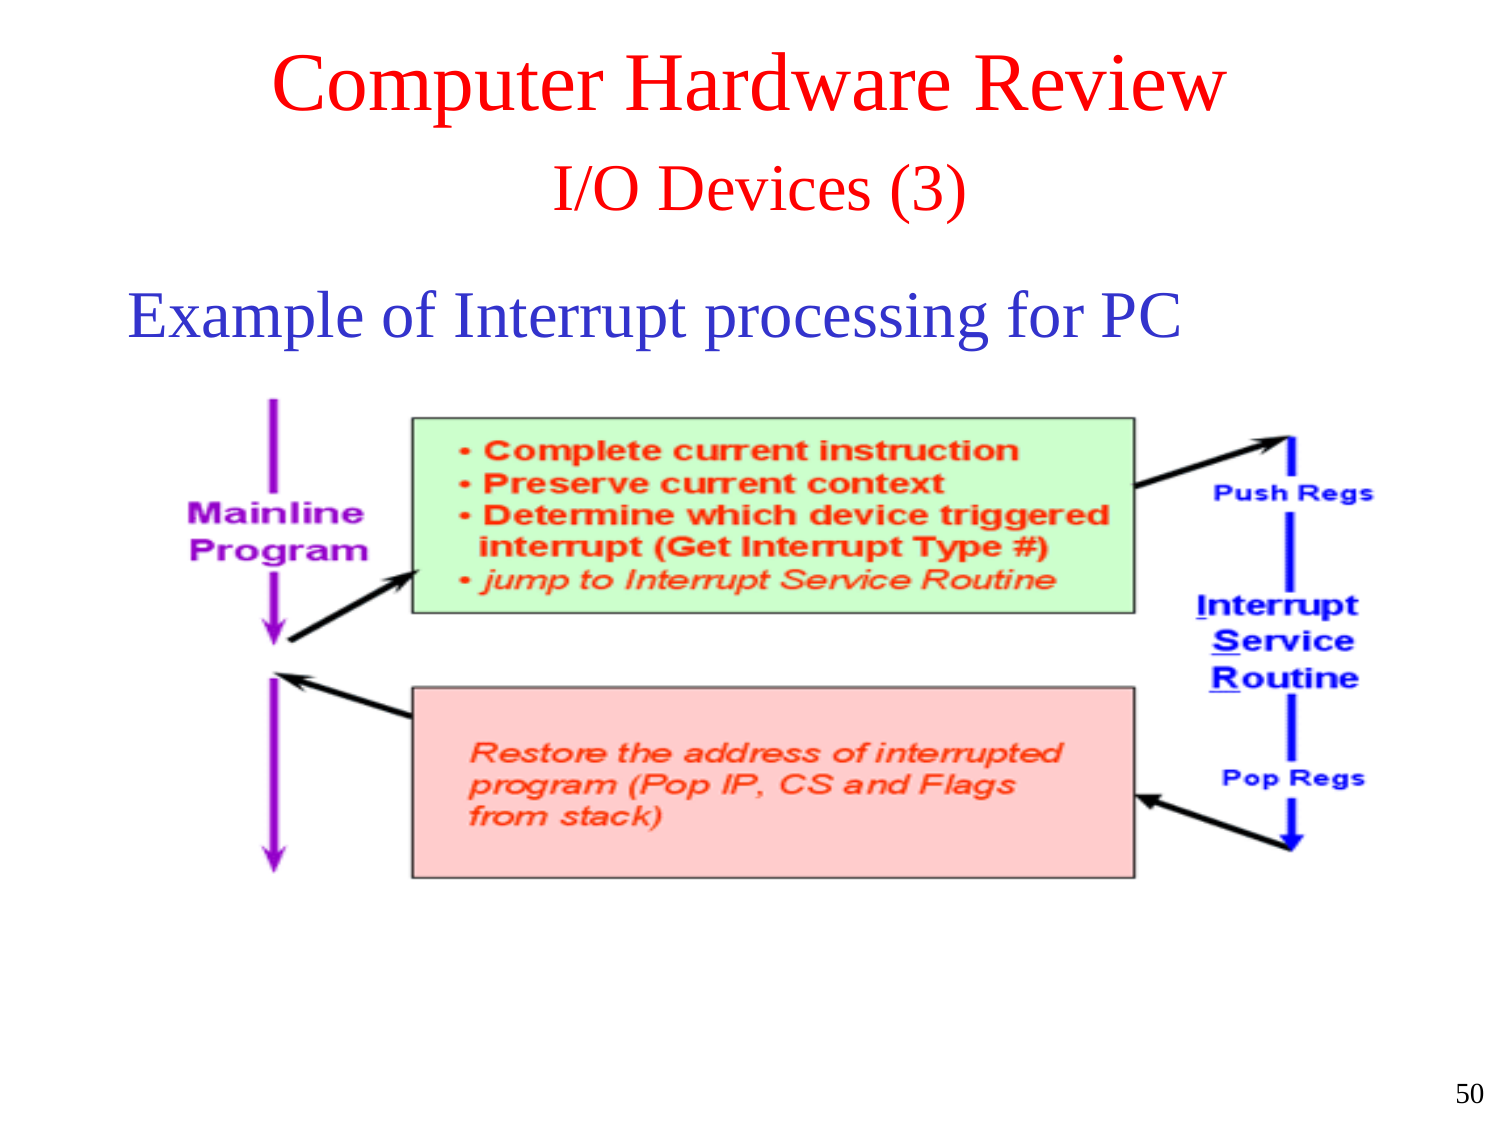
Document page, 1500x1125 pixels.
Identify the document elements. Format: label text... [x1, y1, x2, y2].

list Example of Interrupt processing for PC [112, 263, 1388, 1000]
title Computer Hardware Review I/O Devices (3) [112, 33, 1388, 221]
picture [121, 371, 1383, 924]
slide_number 50 [1433, 1066, 1500, 1125]
